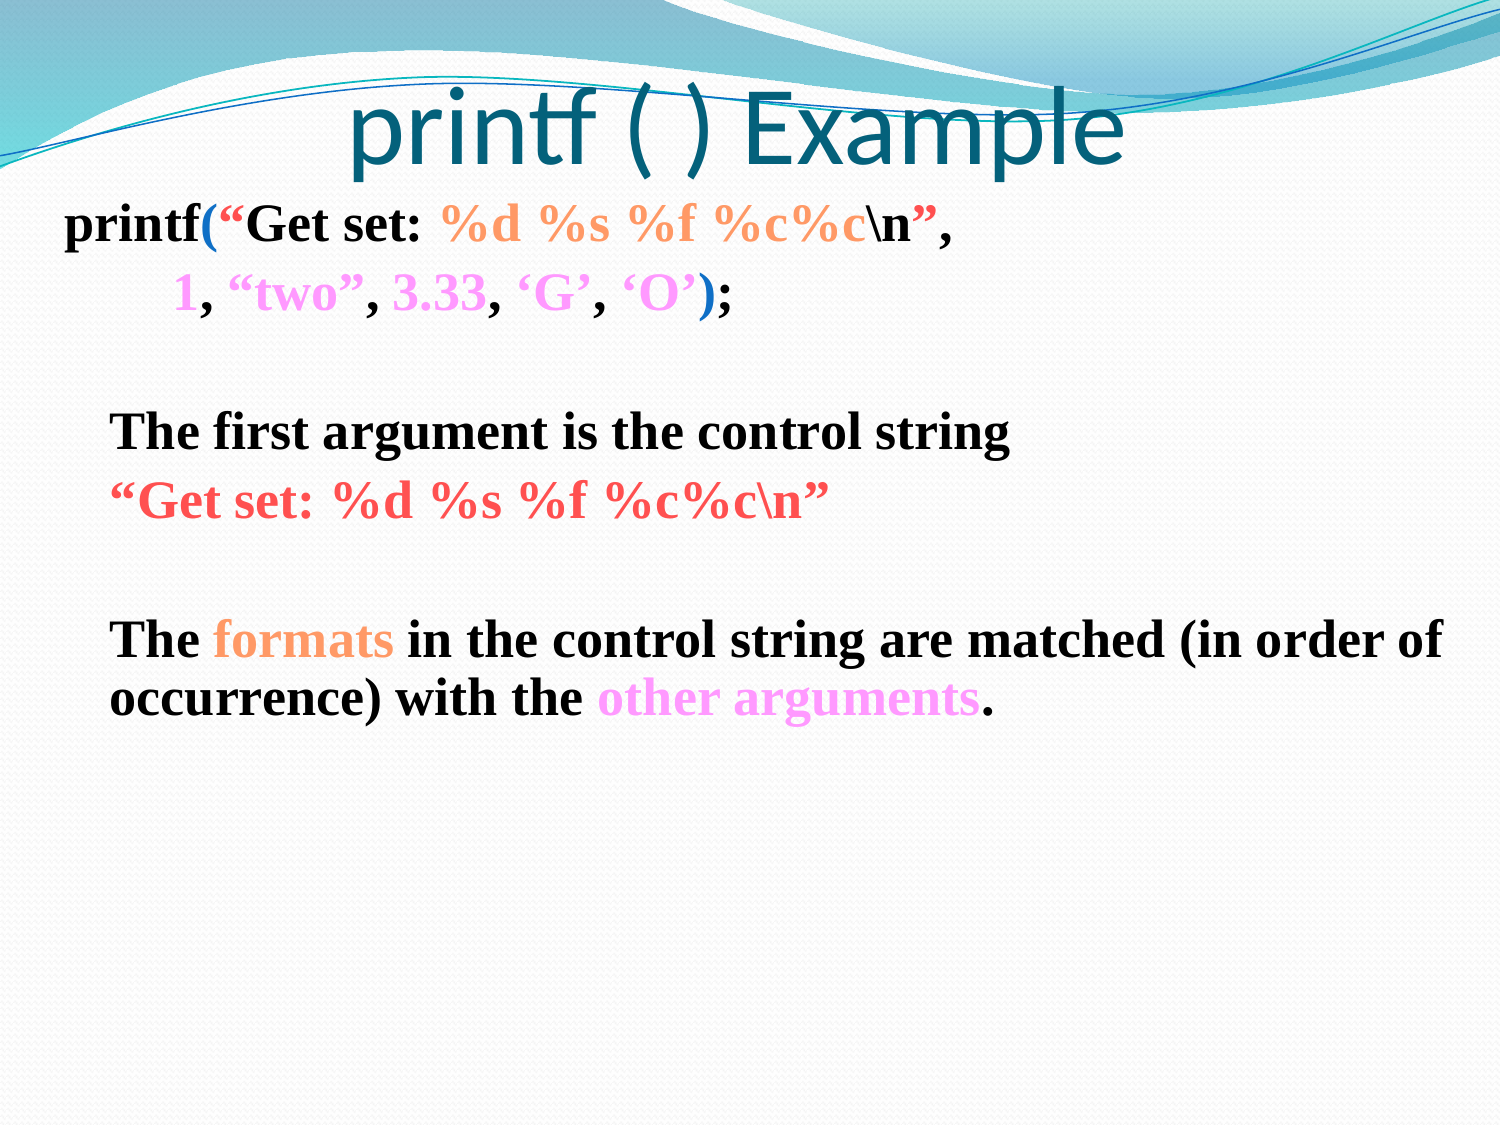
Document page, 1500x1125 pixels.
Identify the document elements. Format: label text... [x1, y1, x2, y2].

title printf ( ) Example [99, 0, 1375, 187]
list printf(“Get set: %d %s %f %c%c\n”, 1, “two”, 3.33, ‘G’, ‘O’); The first argument is the control string “Get set: %d %s %f %c%c\n” The formats in the control string are matched (in order of occurrence) with the other arguments. [50, 187, 1463, 1000]
